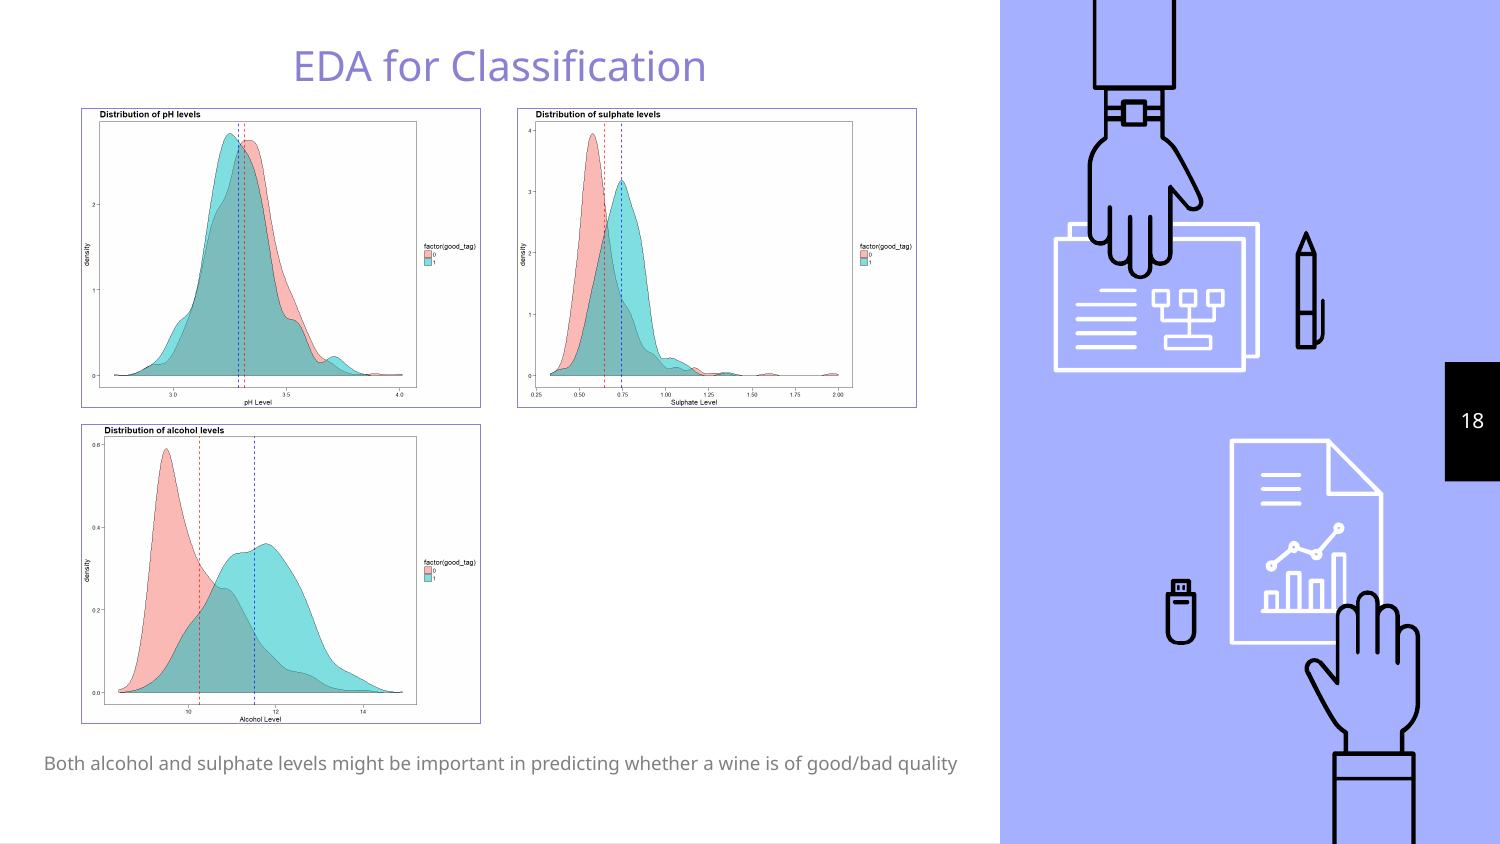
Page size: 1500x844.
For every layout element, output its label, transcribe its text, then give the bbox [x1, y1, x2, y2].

slide_number 18 [1444, 362, 1500, 482]
picture [81, 107, 482, 409]
picture [81, 423, 482, 725]
picture [517, 107, 918, 409]
text_box Both alcohol and sulphate levels might be important in predicting whether a wine is of good/bad quality [25, 744, 975, 782]
text_box EDA for Classification [0, 32, 1000, 98]
